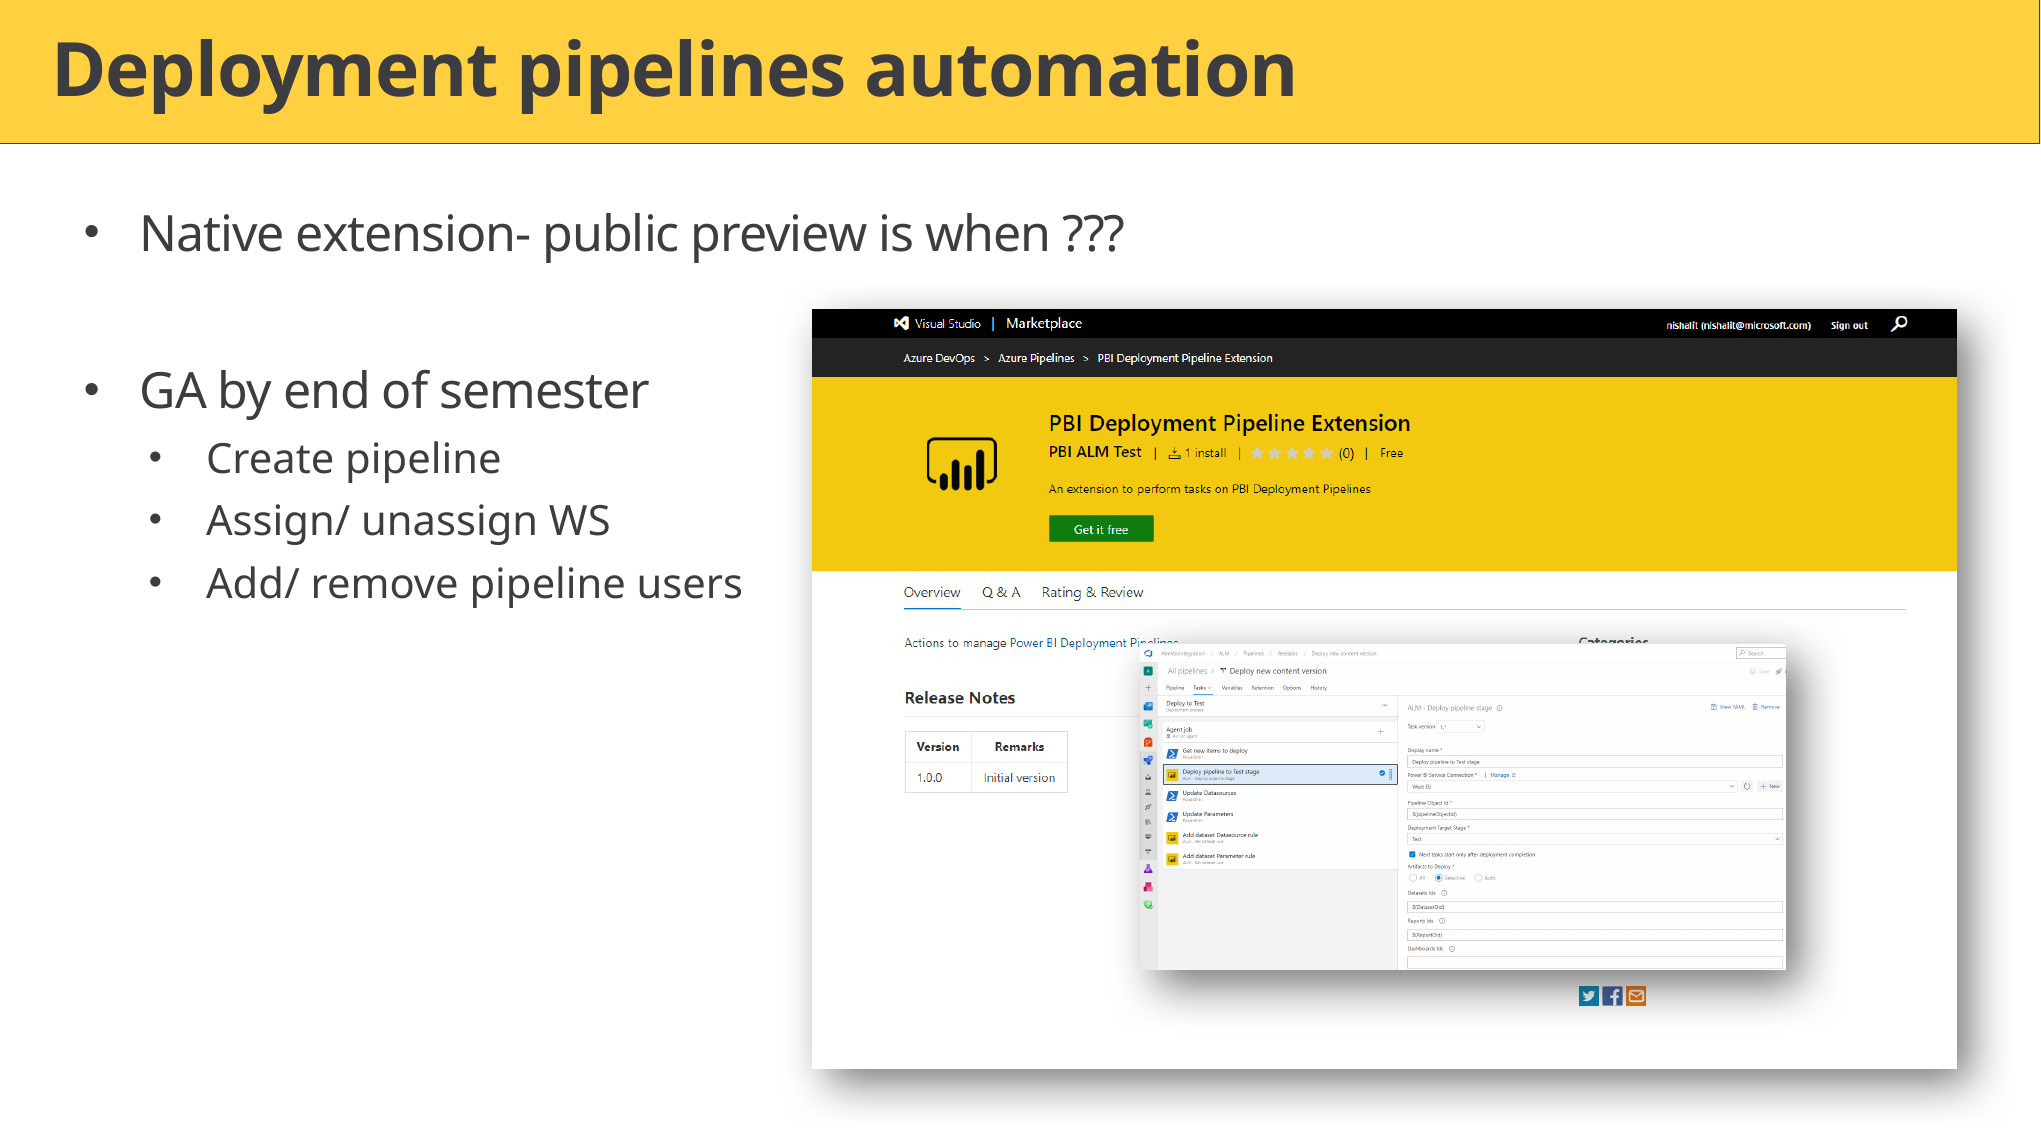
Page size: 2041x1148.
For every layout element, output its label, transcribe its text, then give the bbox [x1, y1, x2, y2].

list Native extension- public preview is when ??? GA by end of semester Create pipeline Assign/ unassign WS Add/ remove pipeline users [83, 201, 1988, 737]
title Deployment pipelines automation [51, 31, 1988, 113]
picture [811, 309, 1957, 1069]
